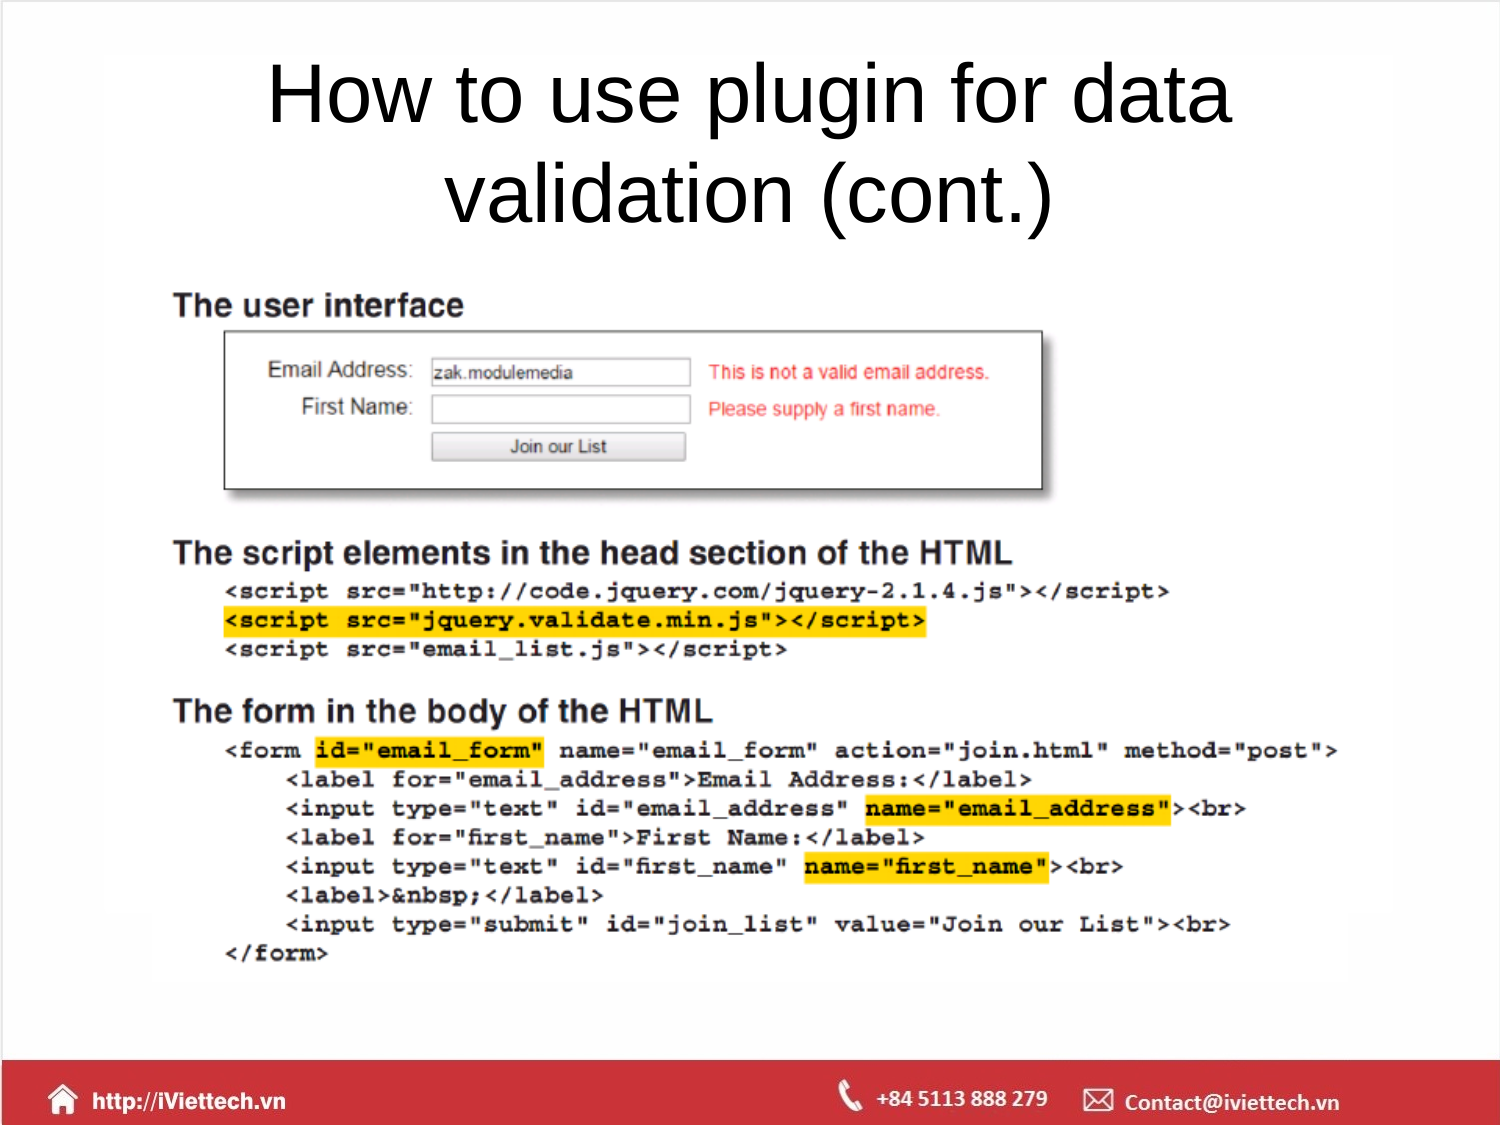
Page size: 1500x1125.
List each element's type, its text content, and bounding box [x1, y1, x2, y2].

title How to use plugin for data validation (cont.) [74, 44, 1426, 233]
picture [0, 0, 1500, 1125]
